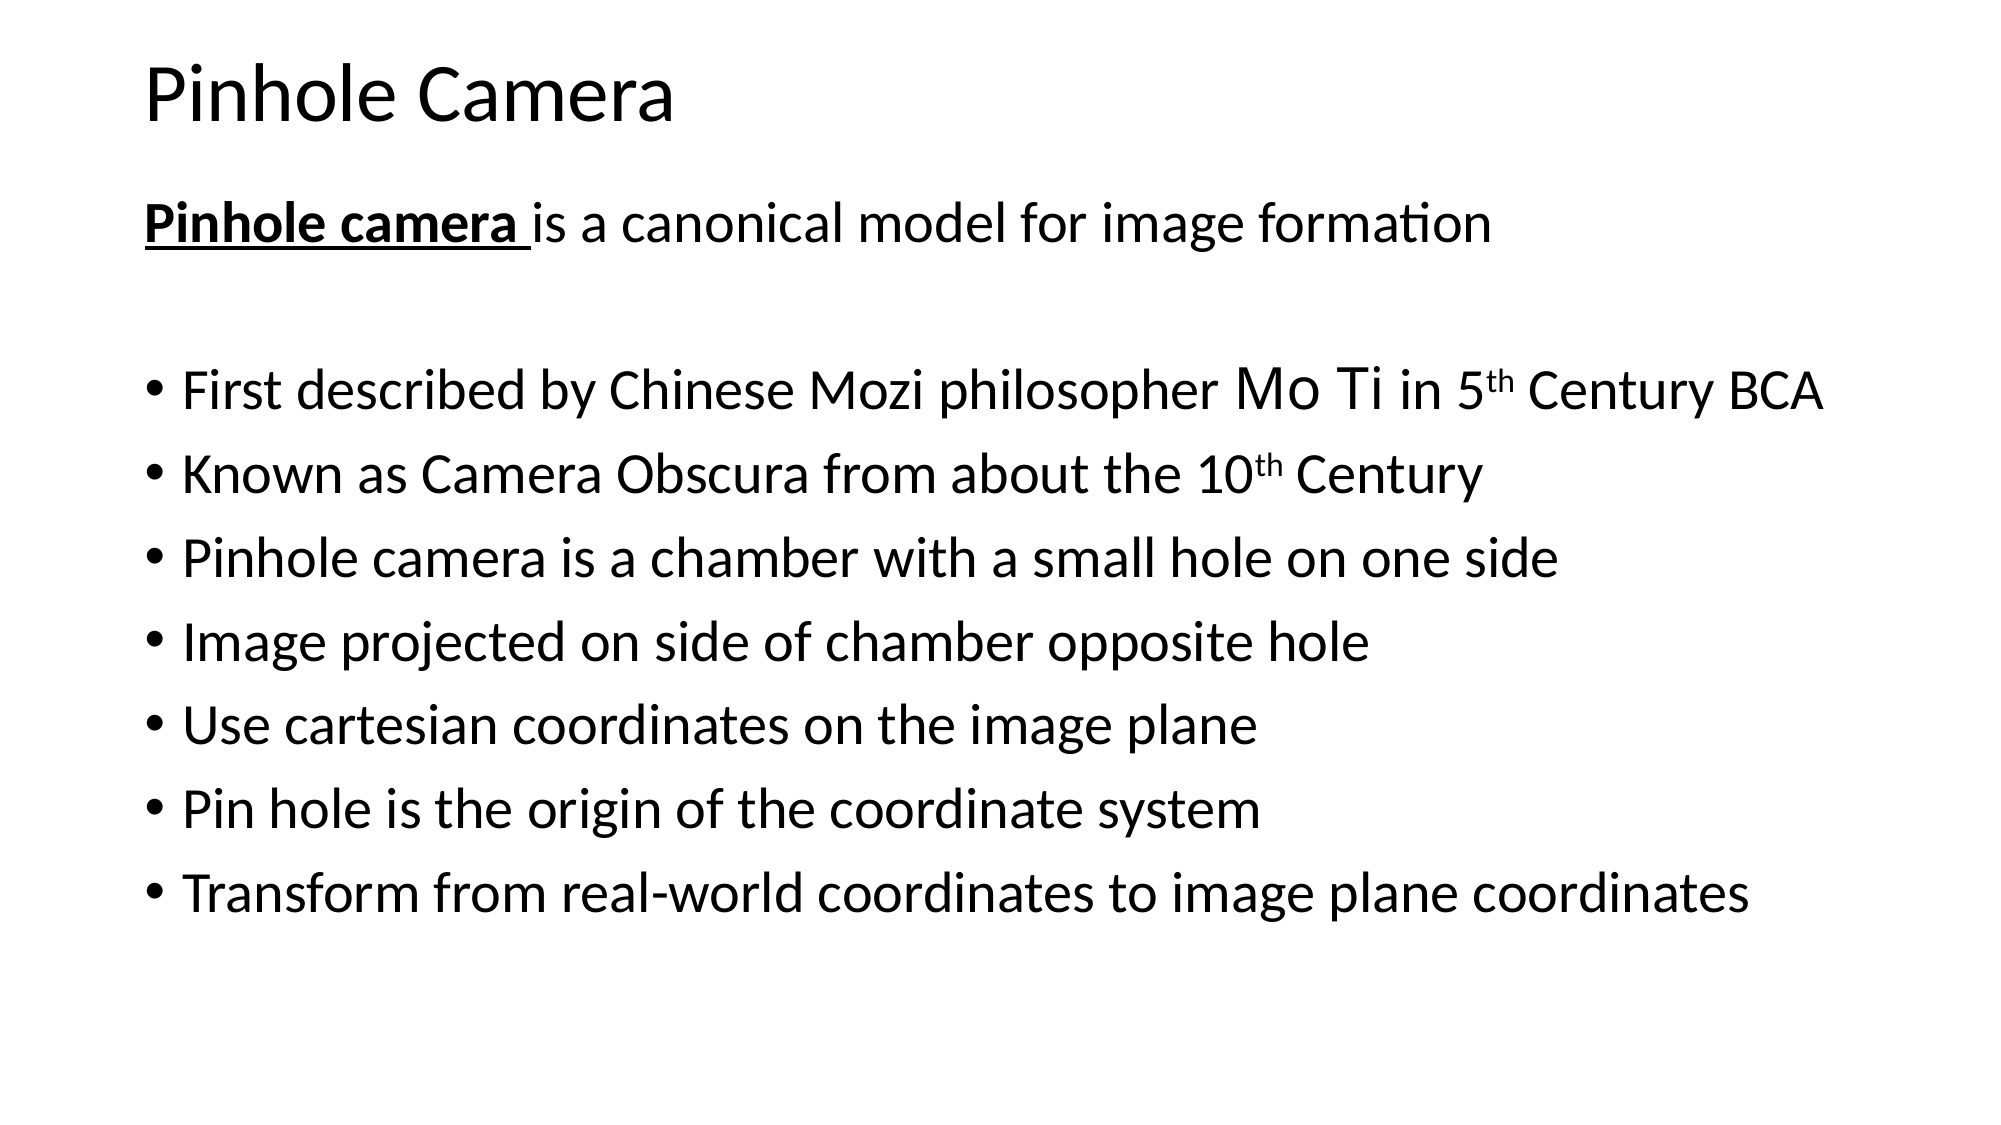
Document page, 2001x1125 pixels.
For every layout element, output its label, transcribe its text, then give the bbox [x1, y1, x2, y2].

title Pinhole Camera [129, 22, 1855, 166]
